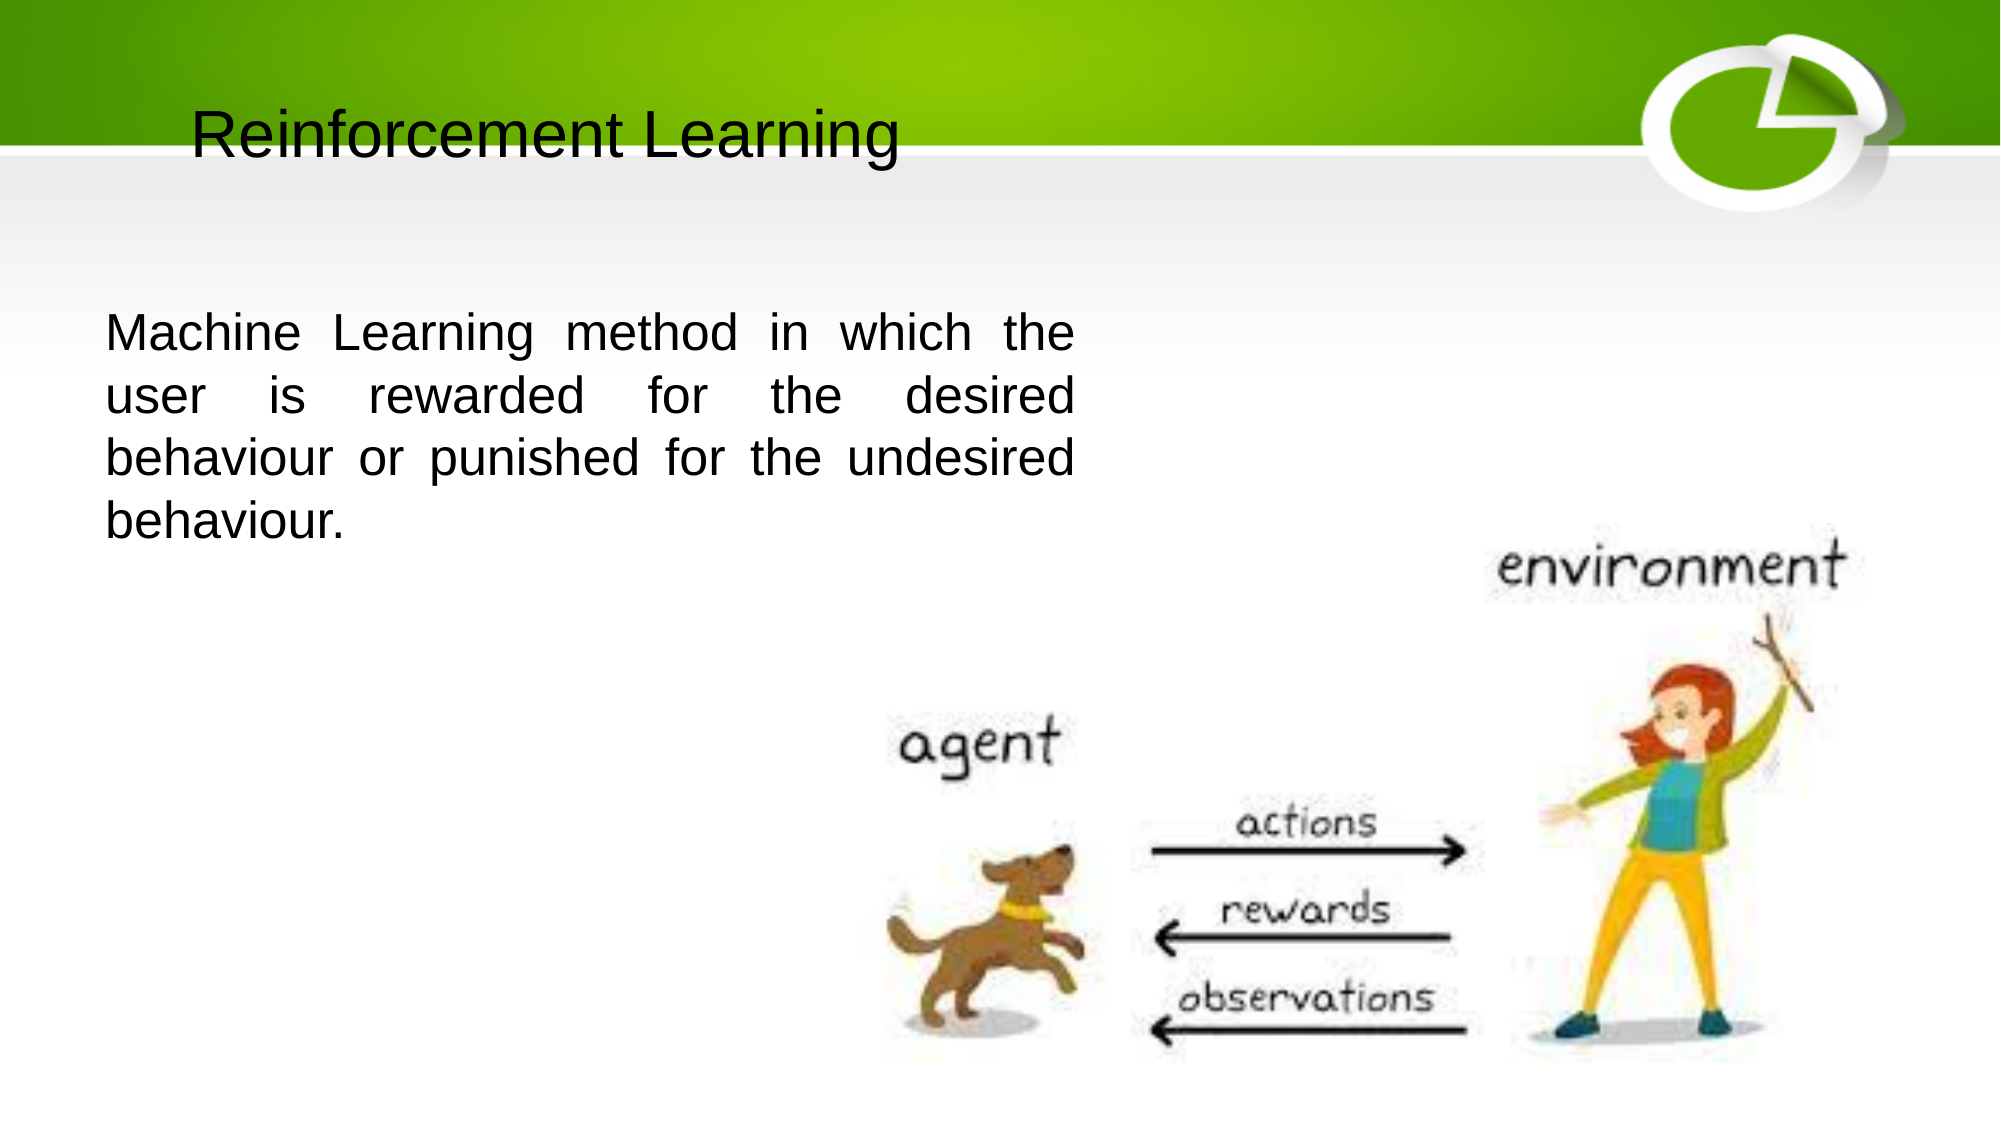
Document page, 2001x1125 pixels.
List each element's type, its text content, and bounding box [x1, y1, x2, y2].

picture [0, 0, 2001, 1125]
text_box Reinforcement Learning [176, 82, 1712, 178]
text_box Machine Learning method in which the user is rewarded for the desired behaviour or punished for the undesired behaviour. [90, 291, 1091, 556]
